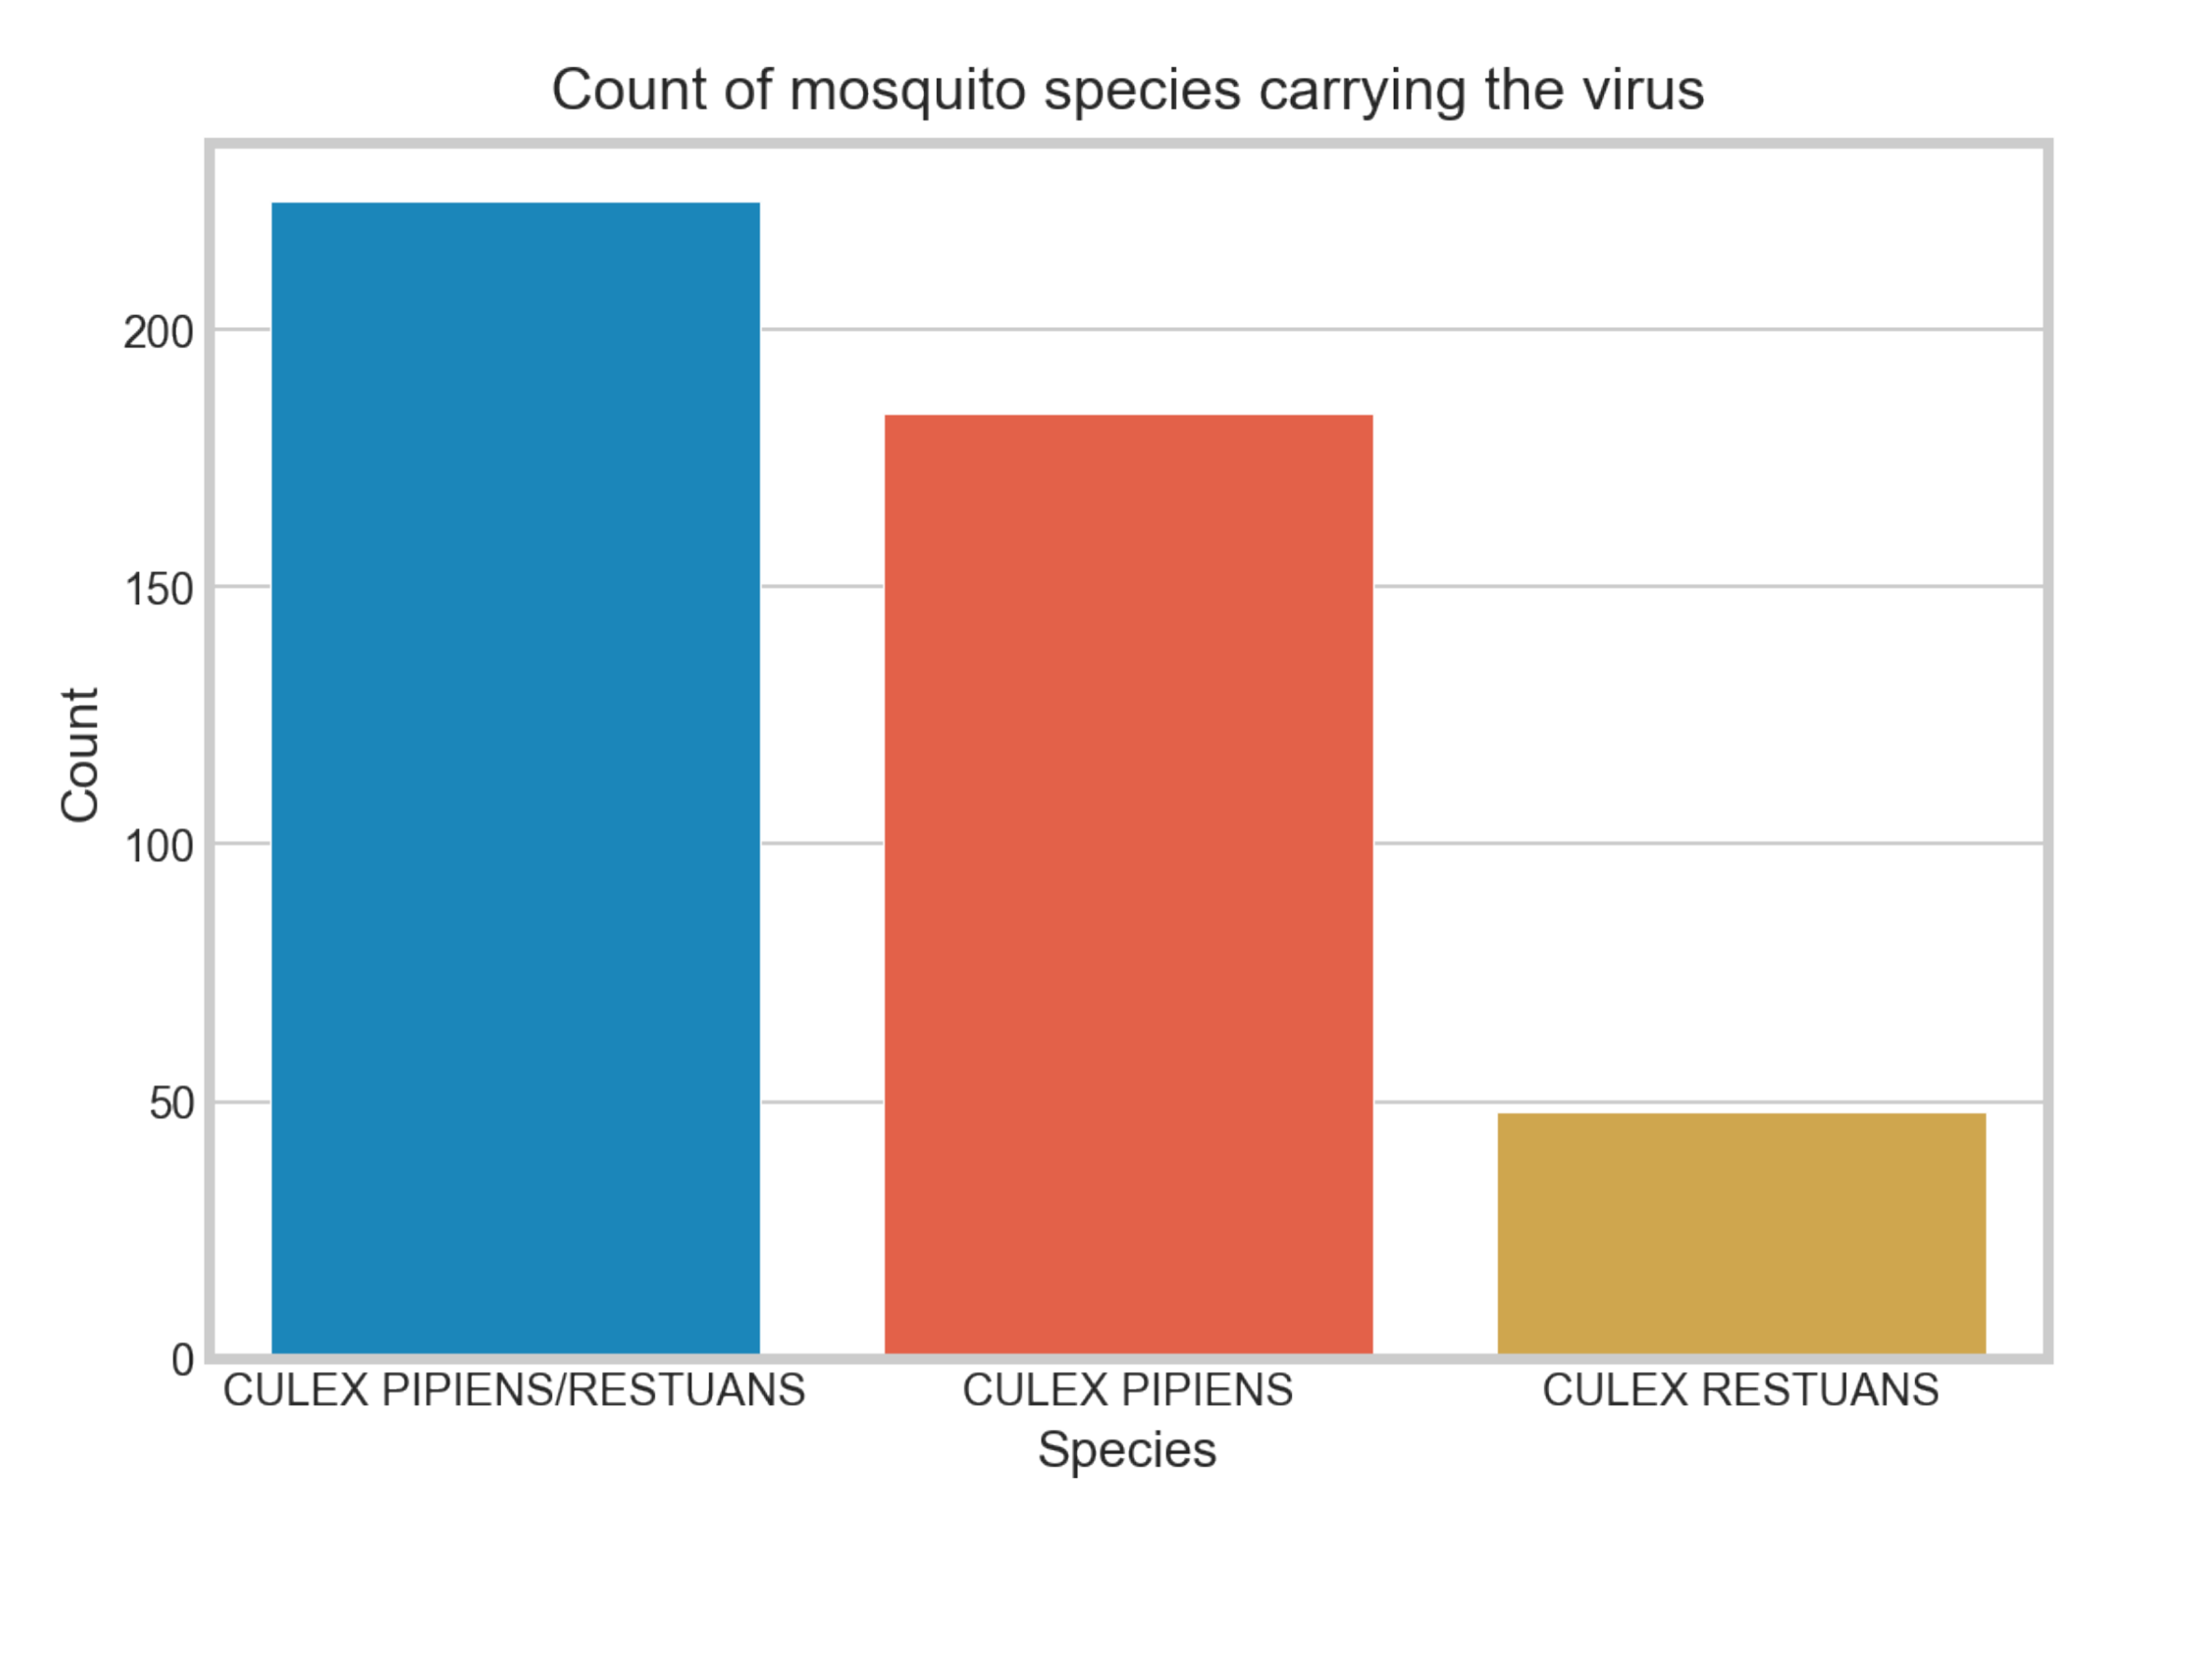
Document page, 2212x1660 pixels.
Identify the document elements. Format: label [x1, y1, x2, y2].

picture [34, 41, 2075, 1505]
